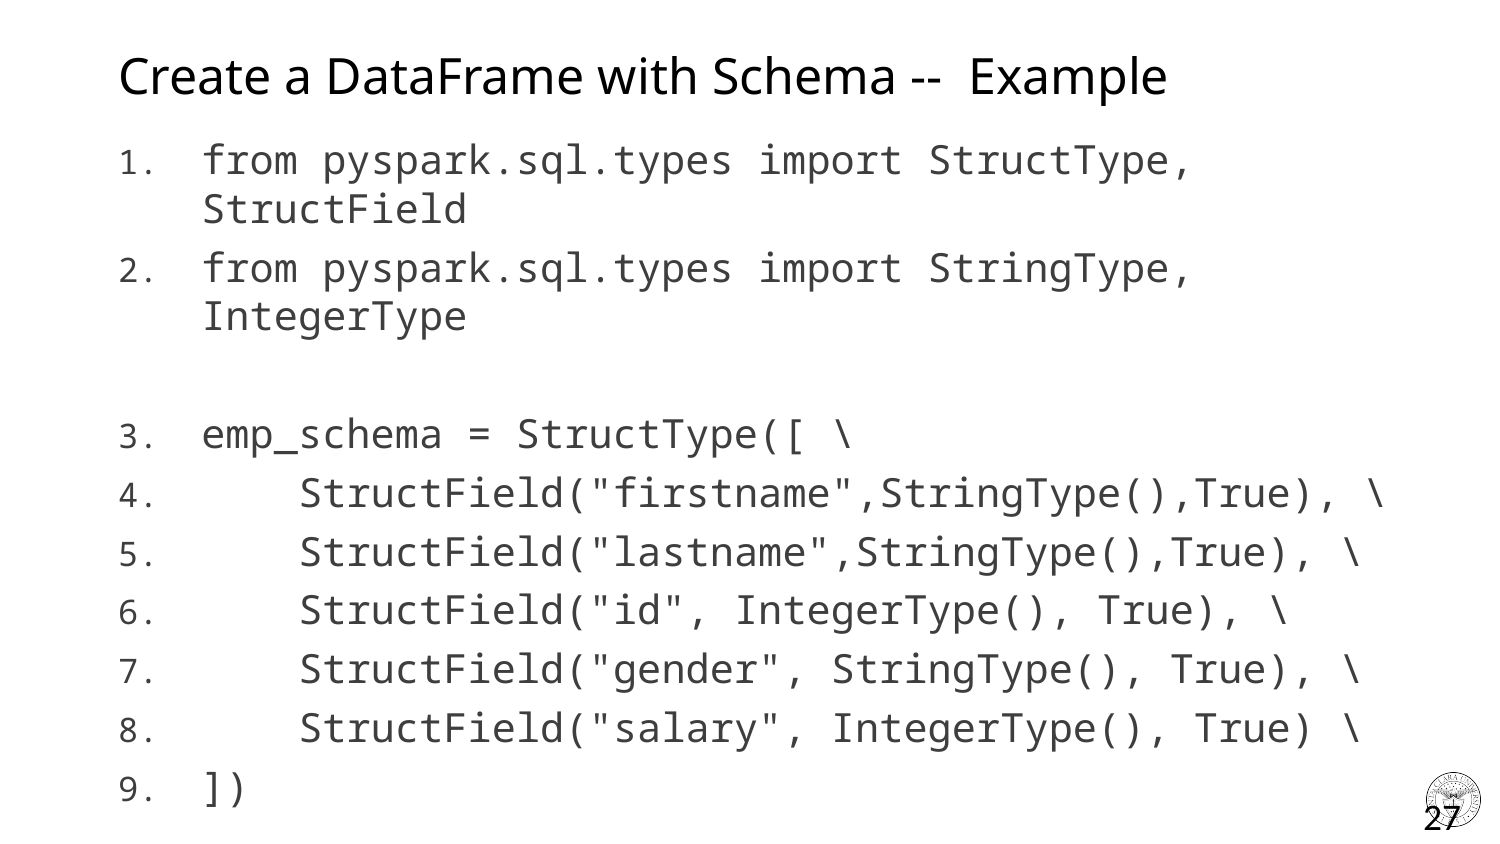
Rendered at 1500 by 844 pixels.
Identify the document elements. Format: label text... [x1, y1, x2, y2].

title Create a DataFrame with Schema -- Example [103, 27, 1397, 113]
picture [1455, 772, 1481, 785]
slide_number 27 [1408, 785, 1500, 830]
list from pyspark.sql.types import StructType, StructField from pyspark.sql.types import StringType, IntegerType emp_schema = StructType([ \ StructField("firstname",StringType(),True), \ StructField("lastname",StringType(),True), \ StructField("id", IntegerType(), True), \ StructField("gender", StringType(), True), \ StructField("salary", IntegerType(), True) \ ]) [103, 127, 1455, 830]
